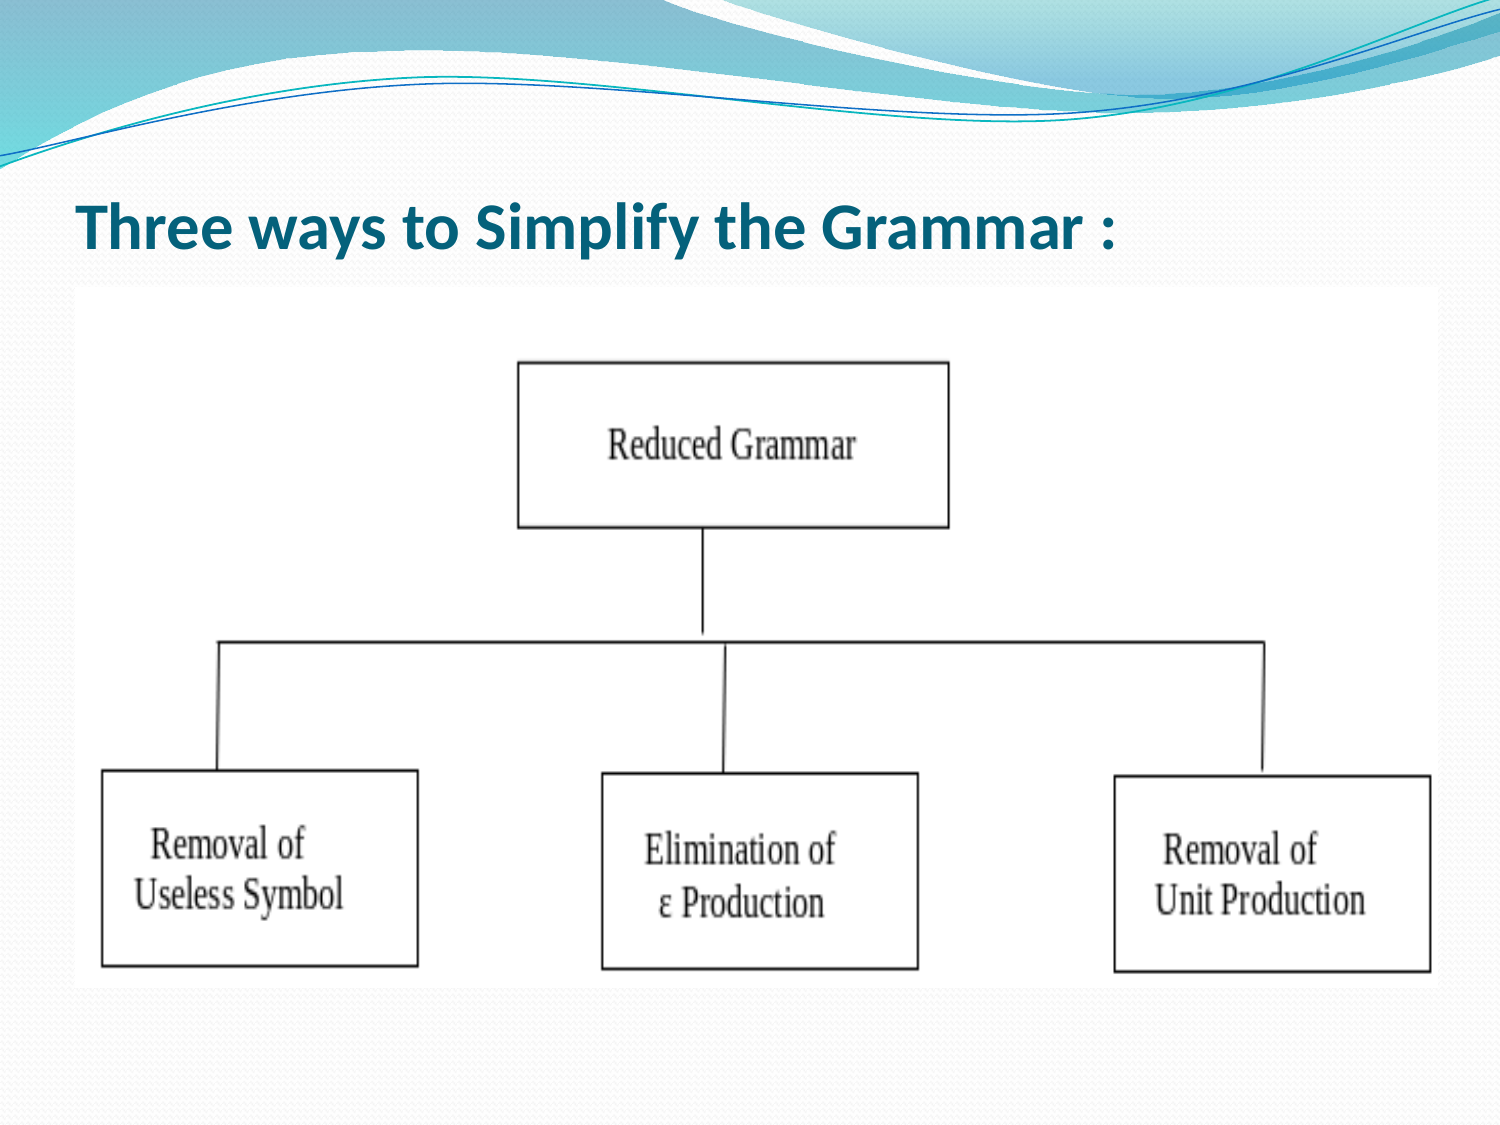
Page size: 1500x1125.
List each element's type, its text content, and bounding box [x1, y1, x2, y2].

picture [74, 287, 1438, 988]
title Three ways to Simplify the Grammar : [75, 75, 1425, 263]
